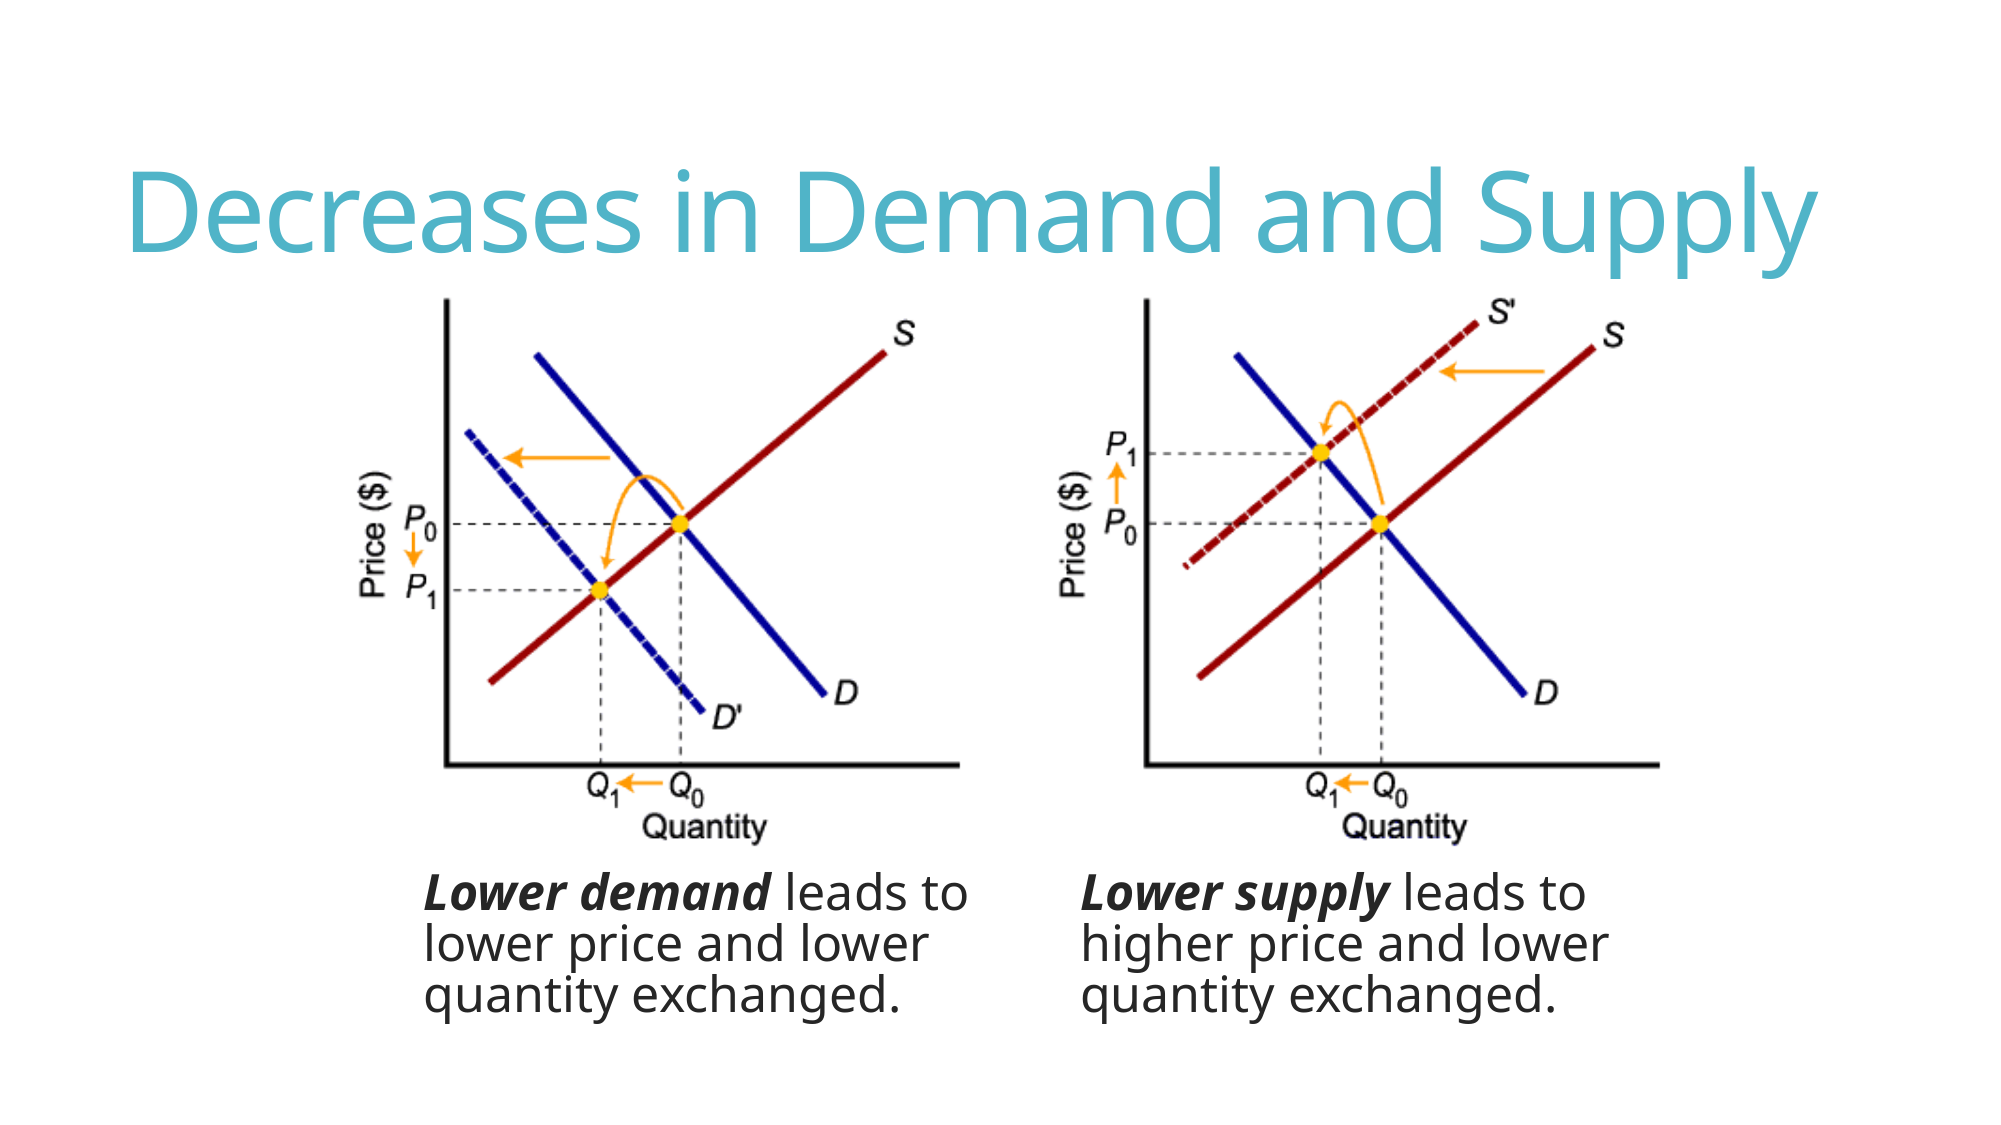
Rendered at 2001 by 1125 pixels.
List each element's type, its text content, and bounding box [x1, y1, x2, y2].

title Decreases in Demand and Supply [107, 81, 1875, 354]
list Lower demand leads to lower price and lower quantity exchanged. [393, 862, 1051, 1075]
picture [349, 287, 966, 852]
picture [1049, 287, 1666, 852]
list Lower supply leads to higher price and lower quantity exchanged. [1050, 862, 1707, 1063]
